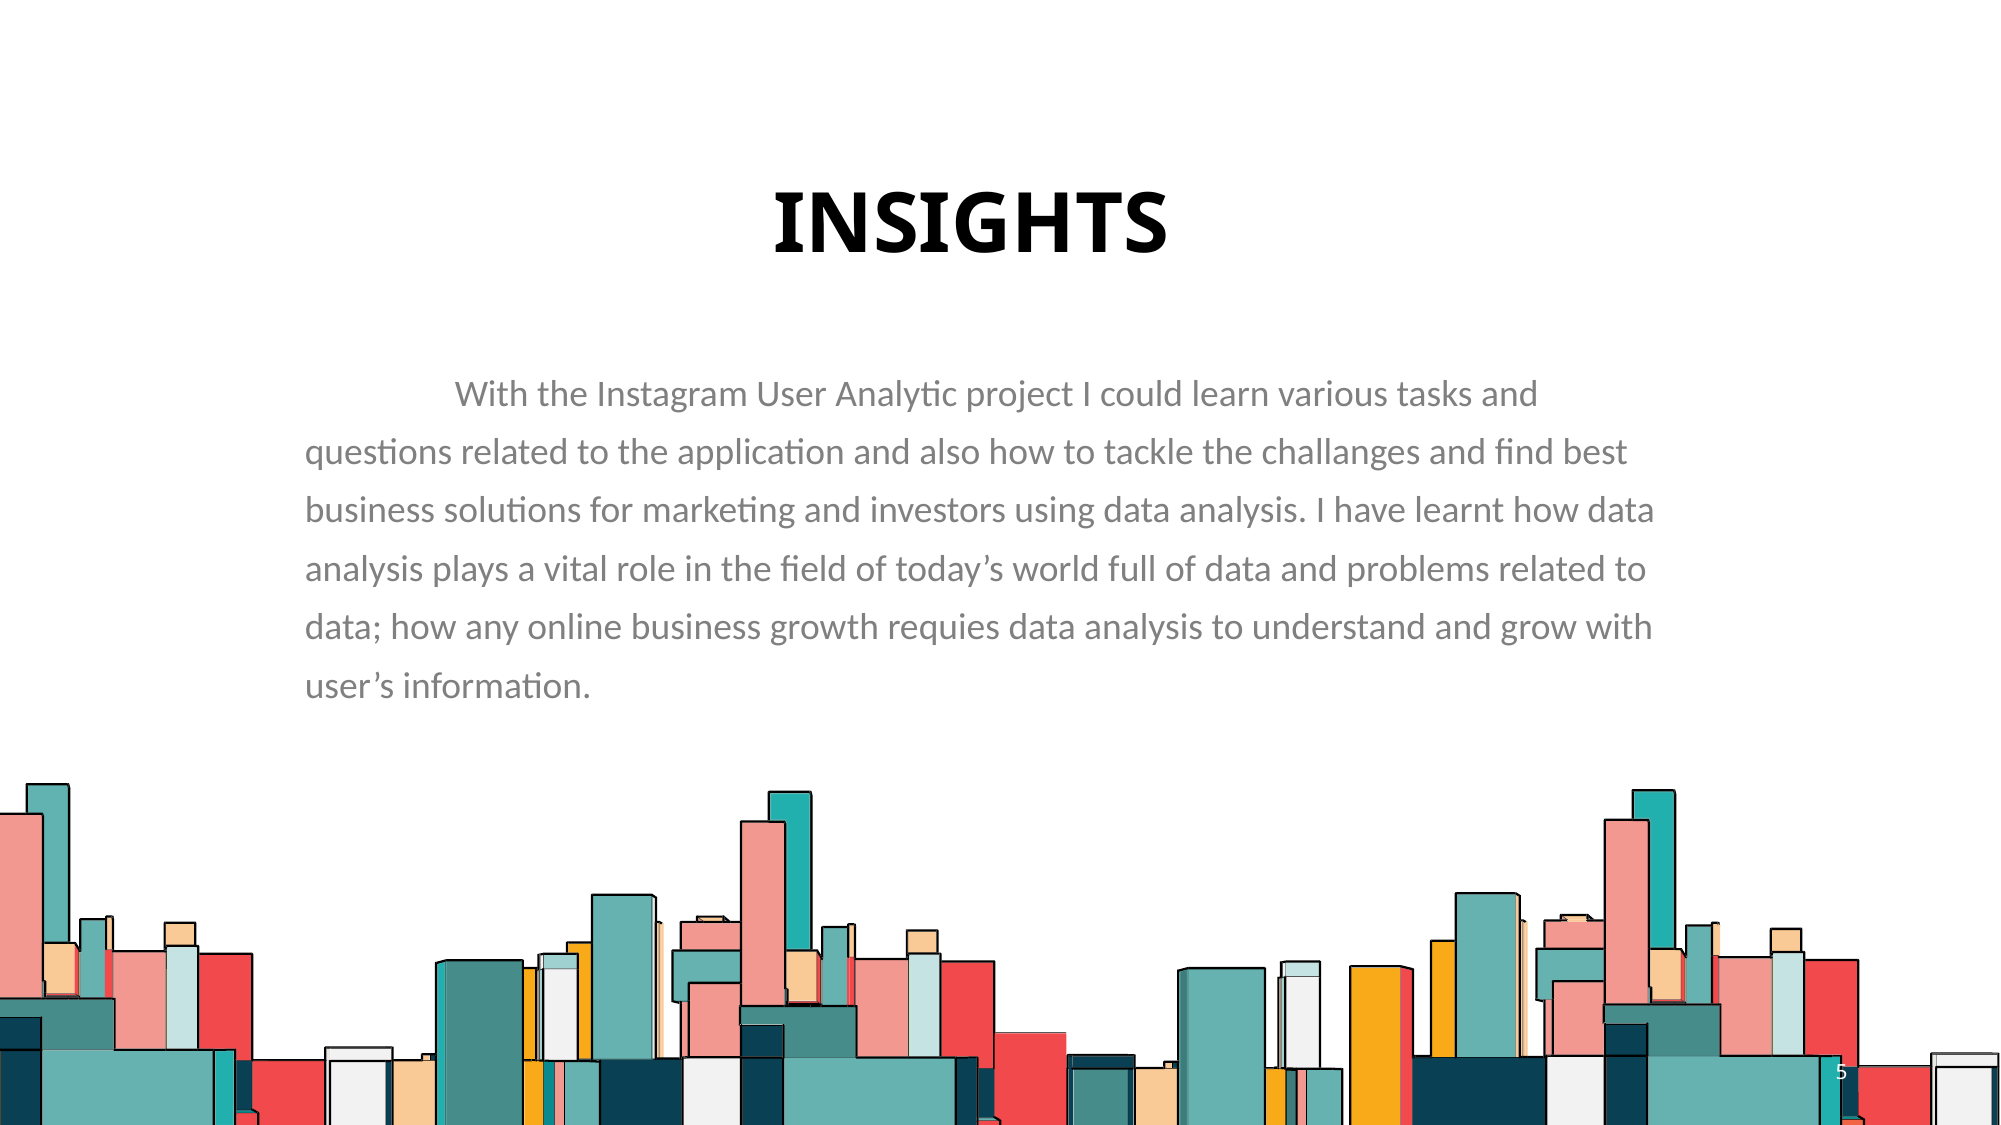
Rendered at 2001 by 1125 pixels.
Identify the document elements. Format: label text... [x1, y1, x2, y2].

title Insights [167, 120, 1777, 375]
slide_number 5 [1689, 1042, 1863, 1103]
list With the Instagram User Analytic project I could learn various tasks and questions related to the application and also how to tackle the challanges and find best business solutions for marketing and investors using data analysis. I have learnt how data analysis plays a vital role in the field of today’s world full of data and problems related to data; how any online business growth requies data analysis to understand and grow with user’s information. [289, 347, 1711, 725]
